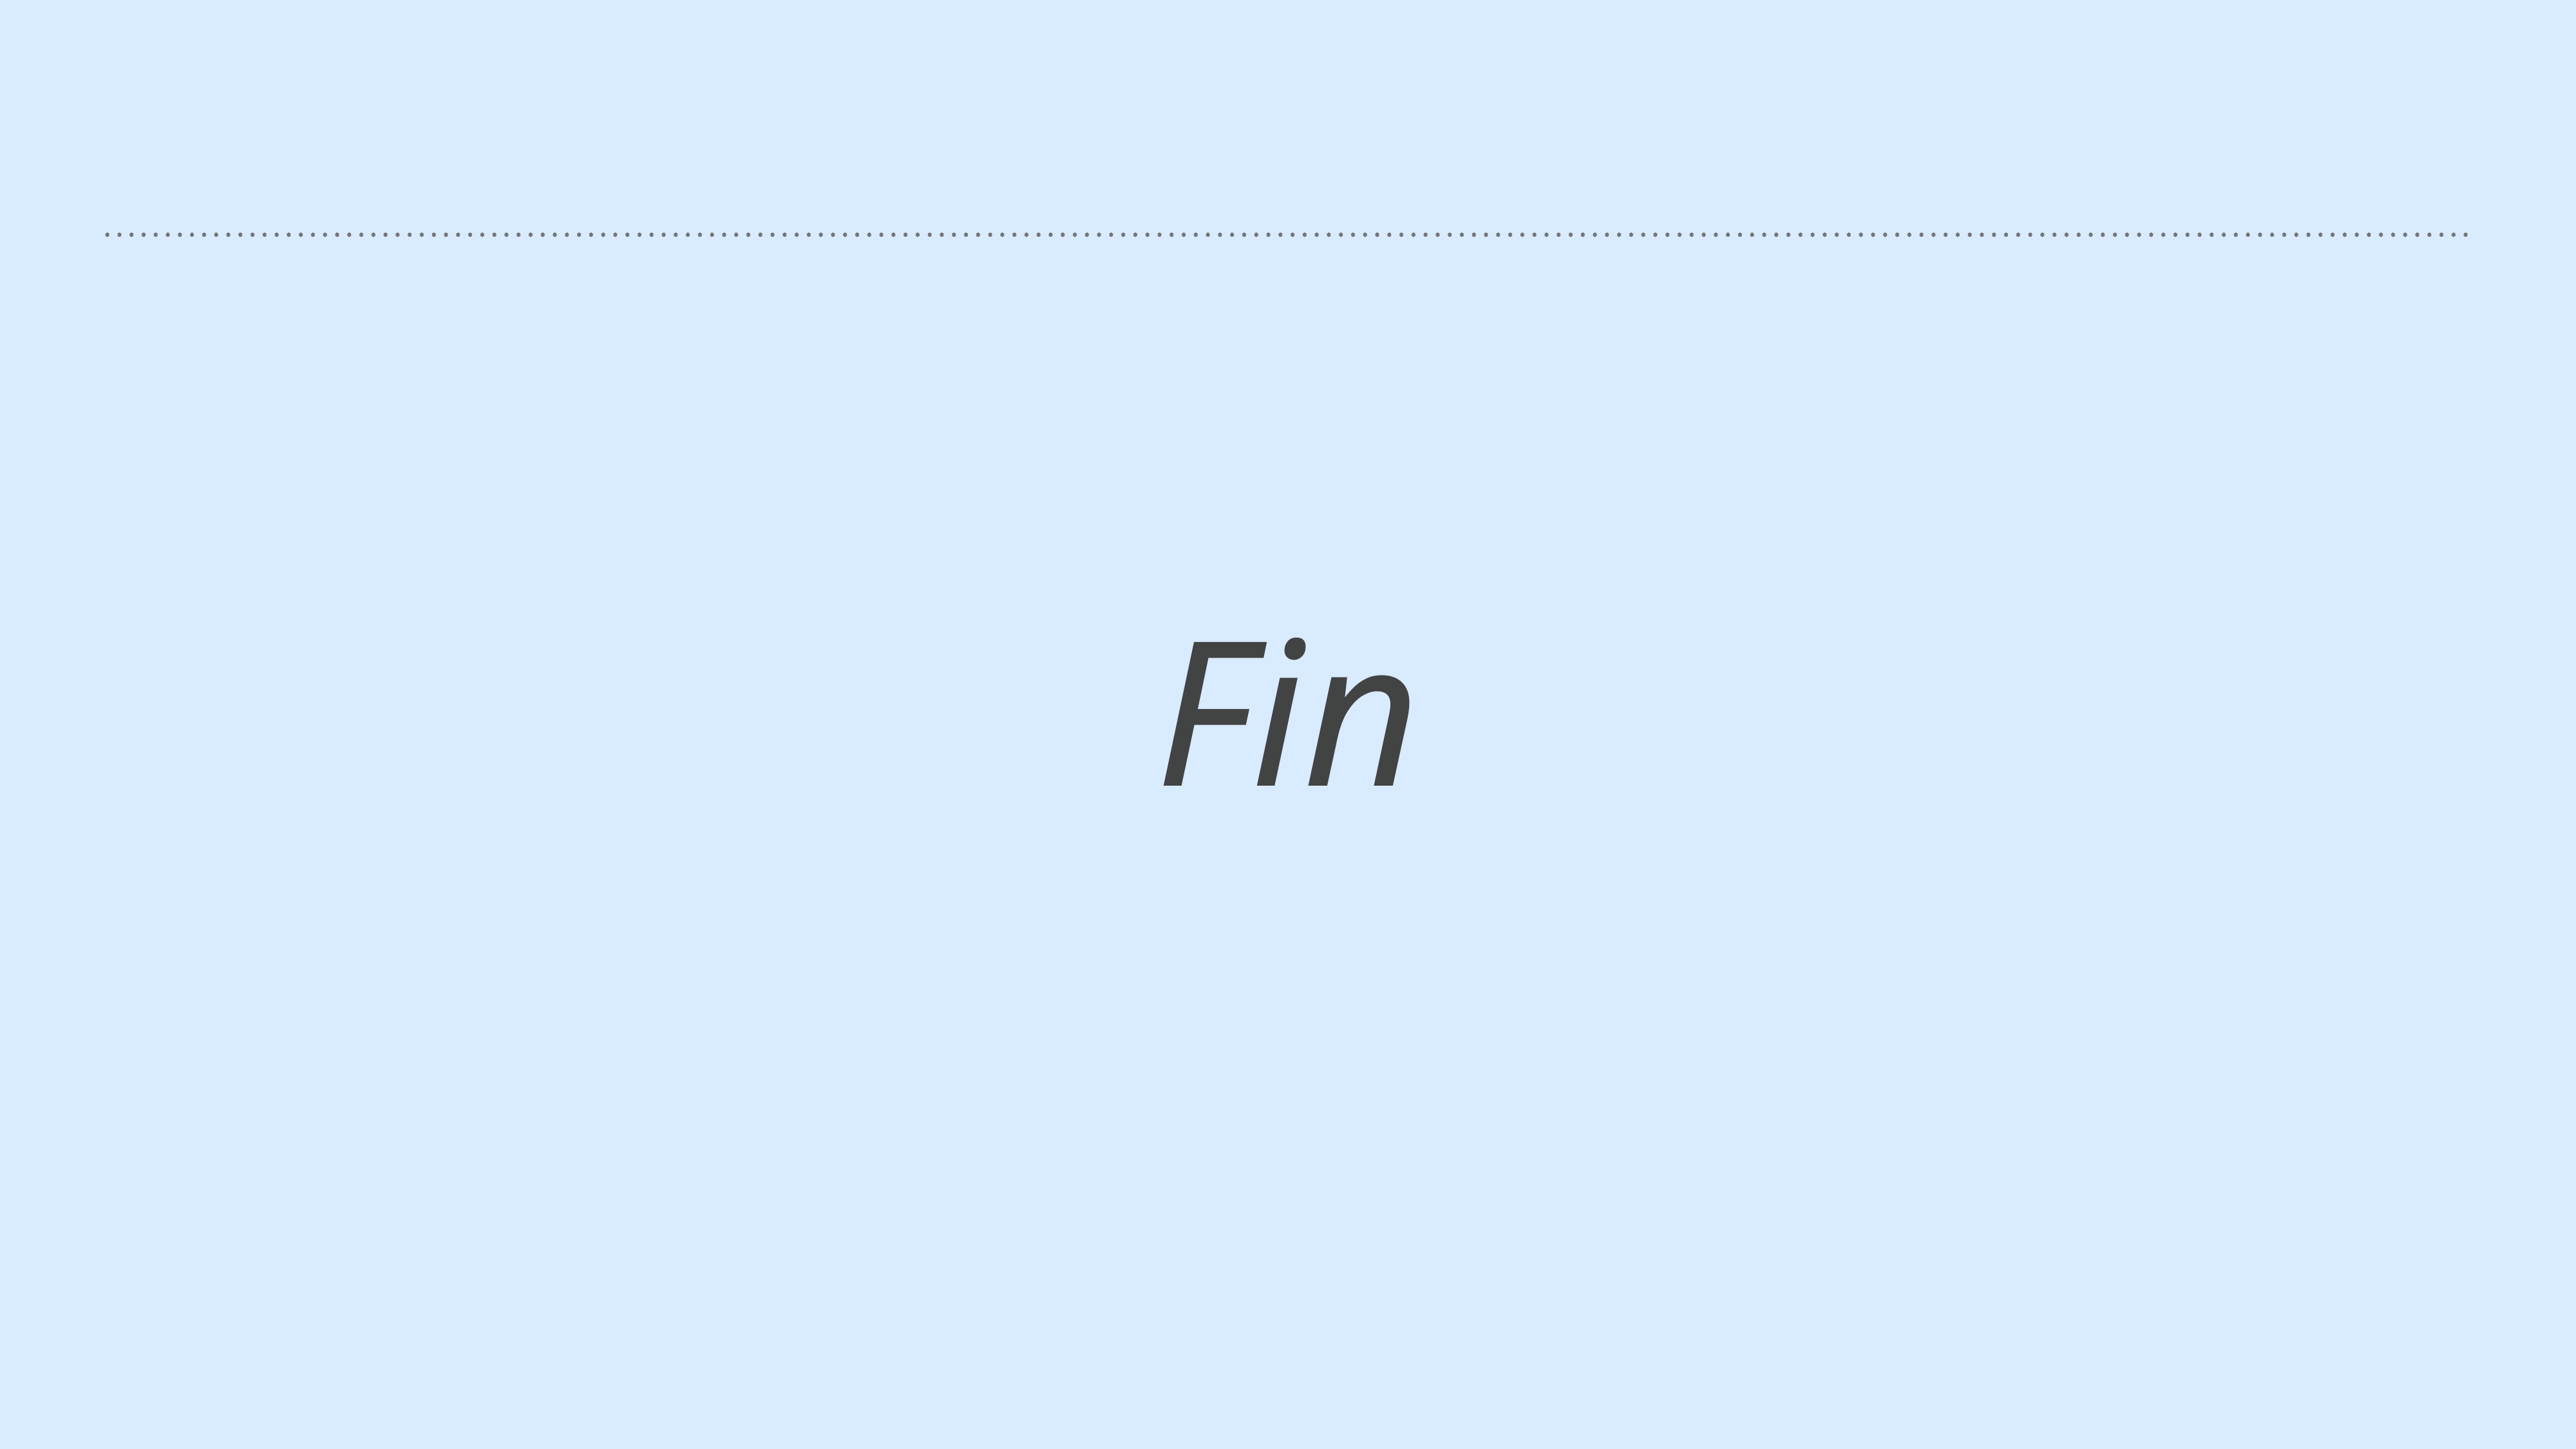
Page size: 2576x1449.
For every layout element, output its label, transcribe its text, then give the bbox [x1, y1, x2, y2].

list Fin [1054, 579, 1522, 870]
